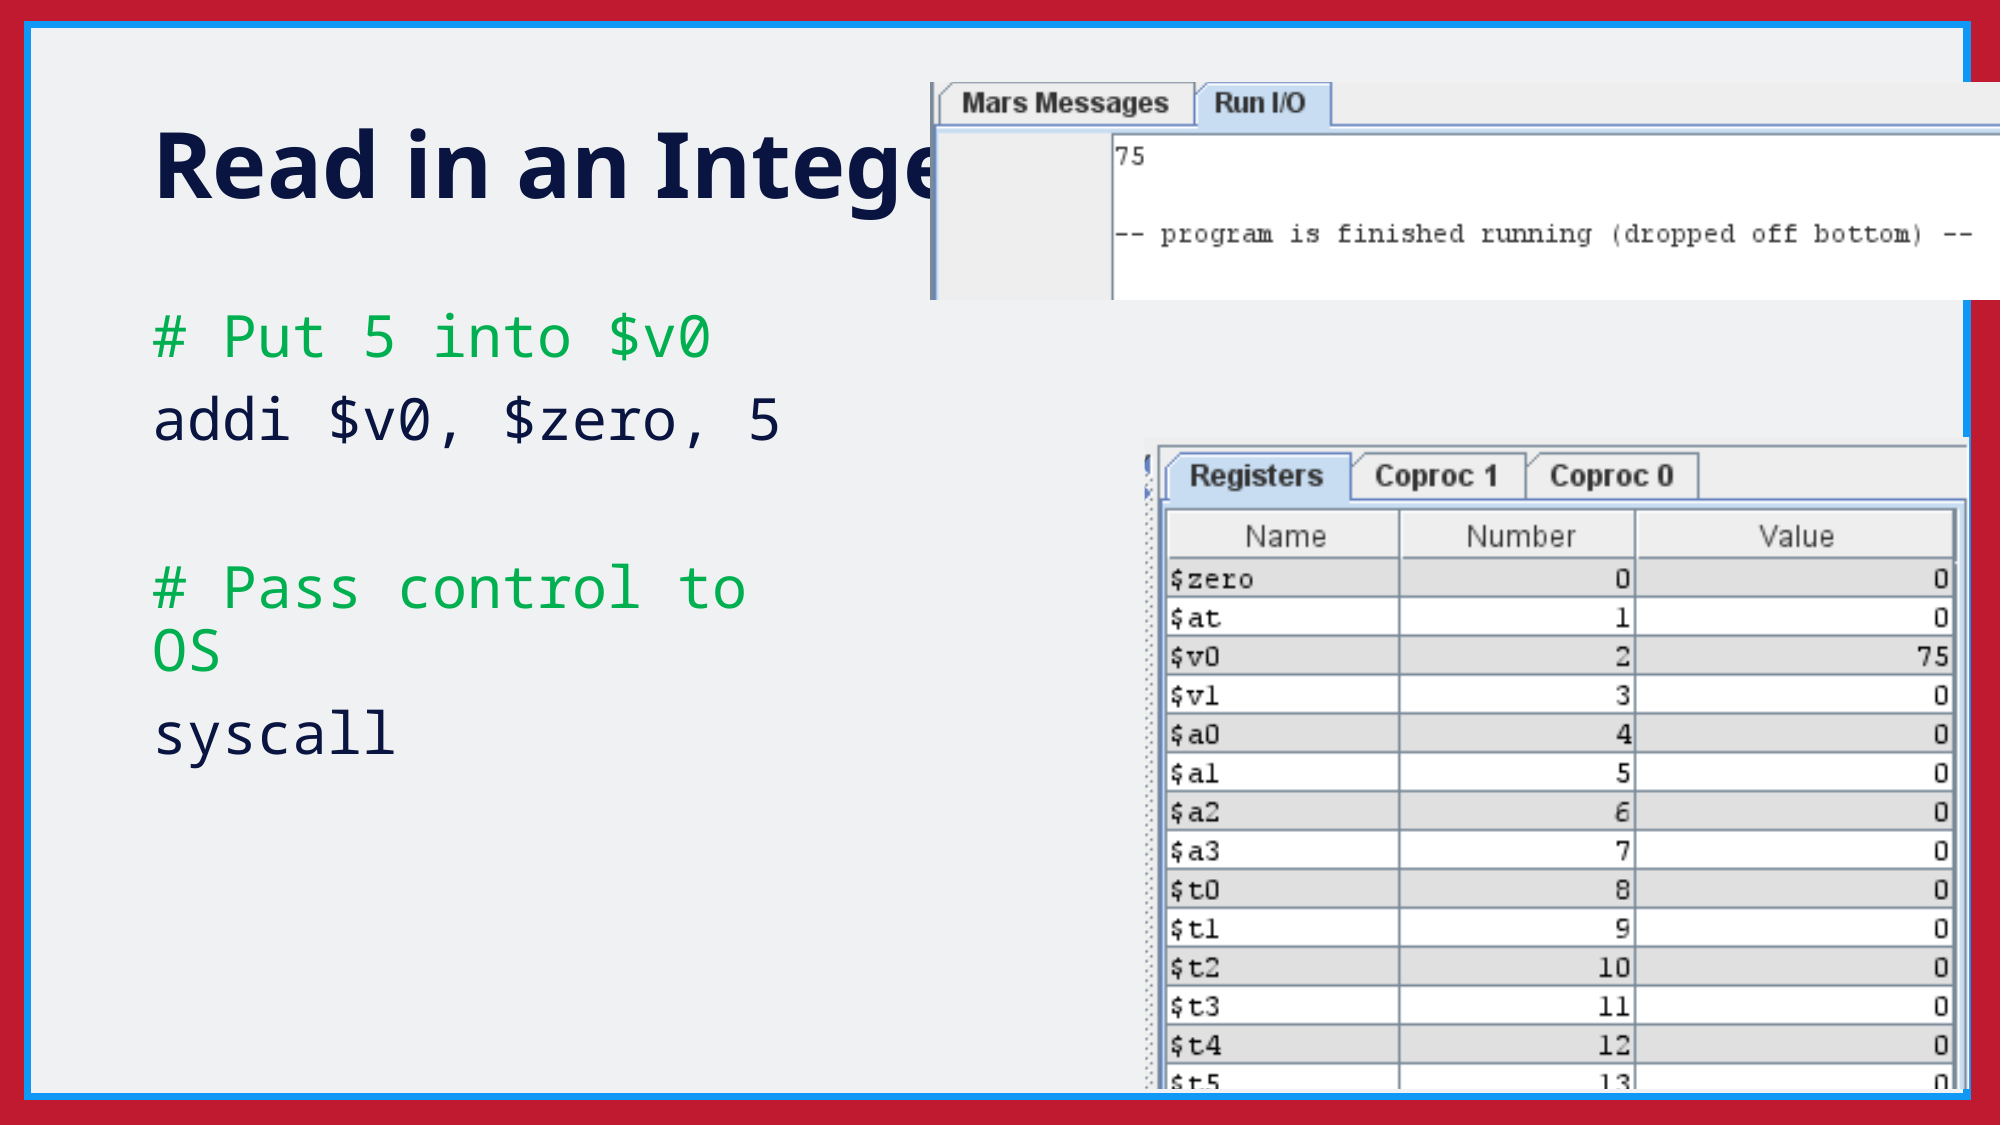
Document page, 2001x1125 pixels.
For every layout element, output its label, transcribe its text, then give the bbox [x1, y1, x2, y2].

title Read in an Integer [137, 59, 1863, 278]
picture [1144, 437, 1970, 1089]
picture [930, 81, 2000, 300]
list # Put 5 into $v0 addi $v0, $zero, 5 # Pass control to OS syscall [137, 299, 856, 1014]
